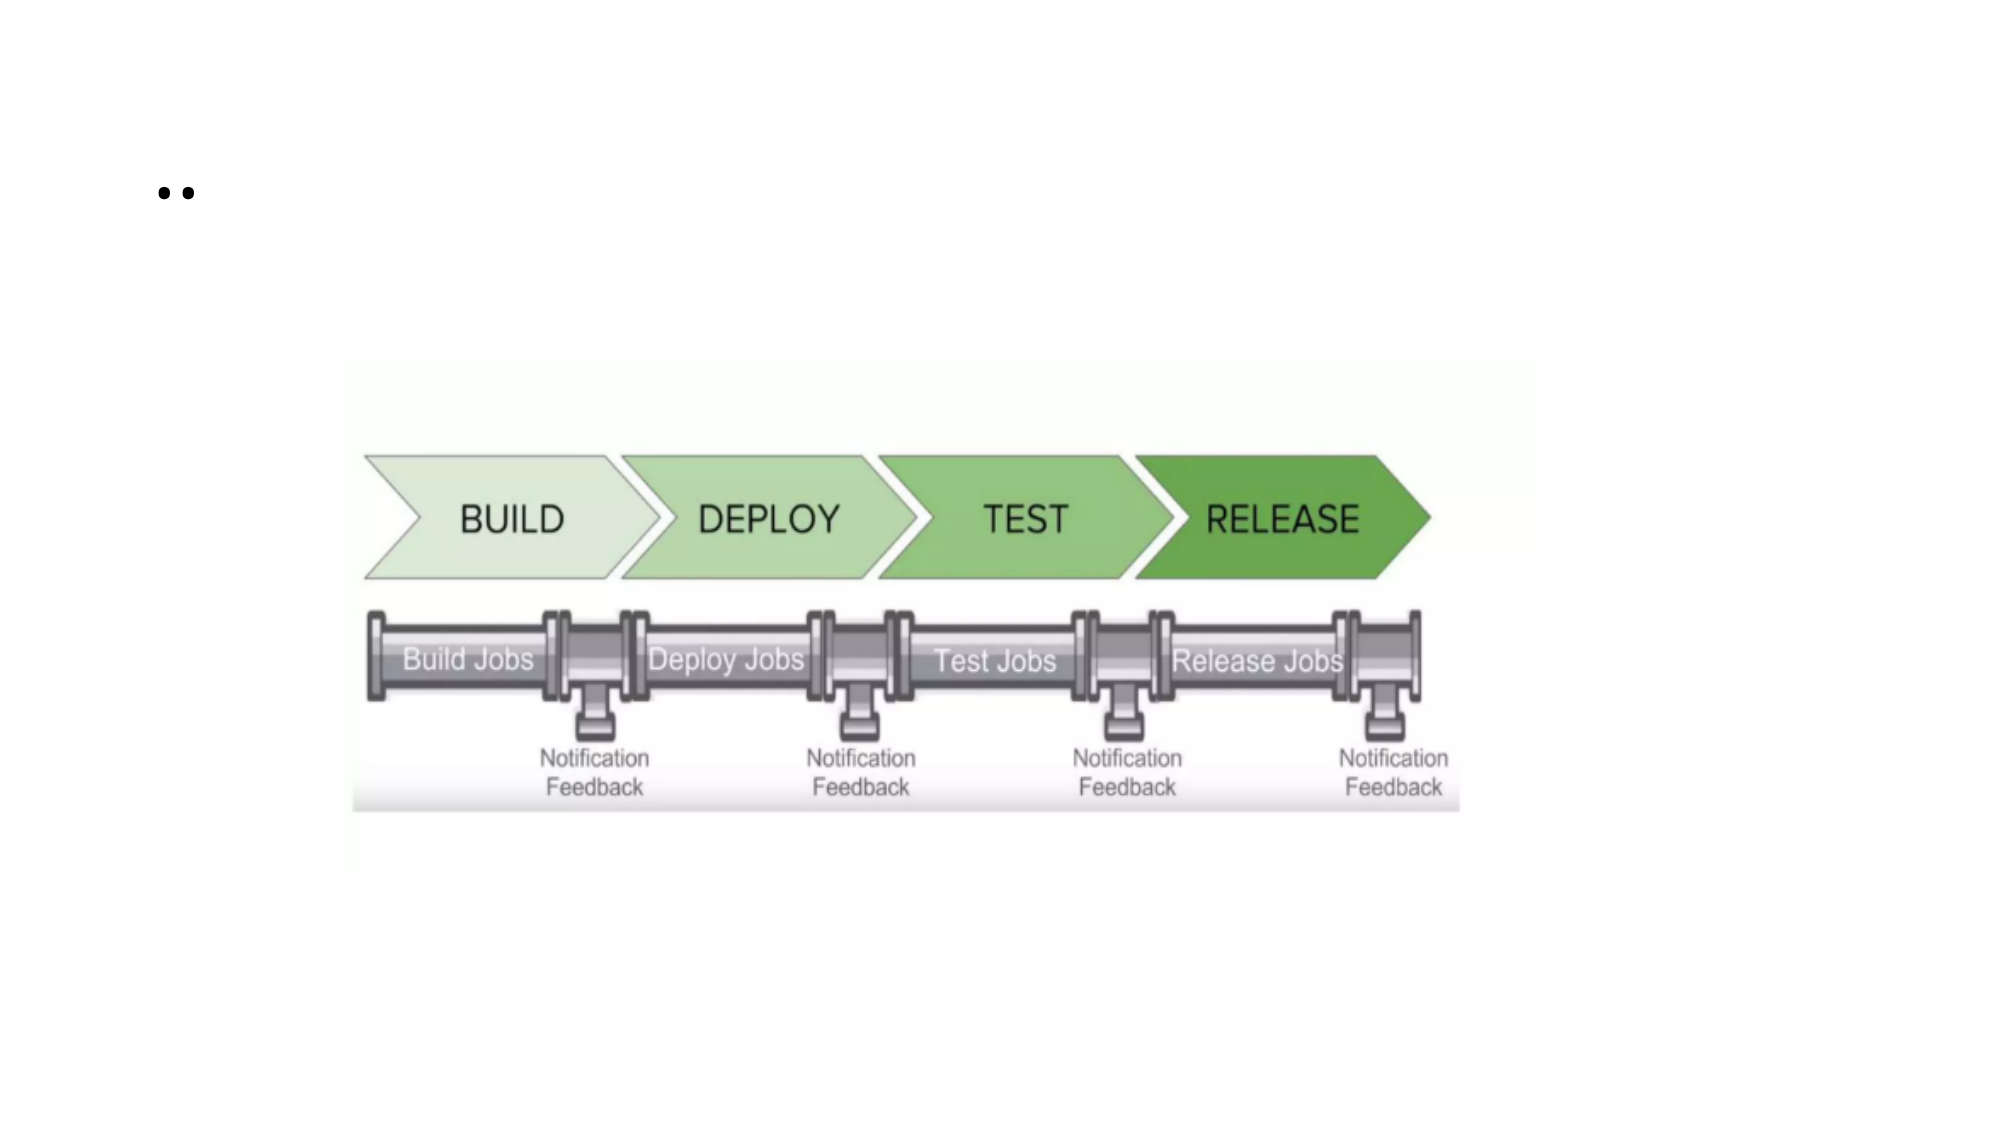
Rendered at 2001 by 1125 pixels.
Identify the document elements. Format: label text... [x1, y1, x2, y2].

title .. [137, 59, 1863, 278]
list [339, 356, 1561, 871]
